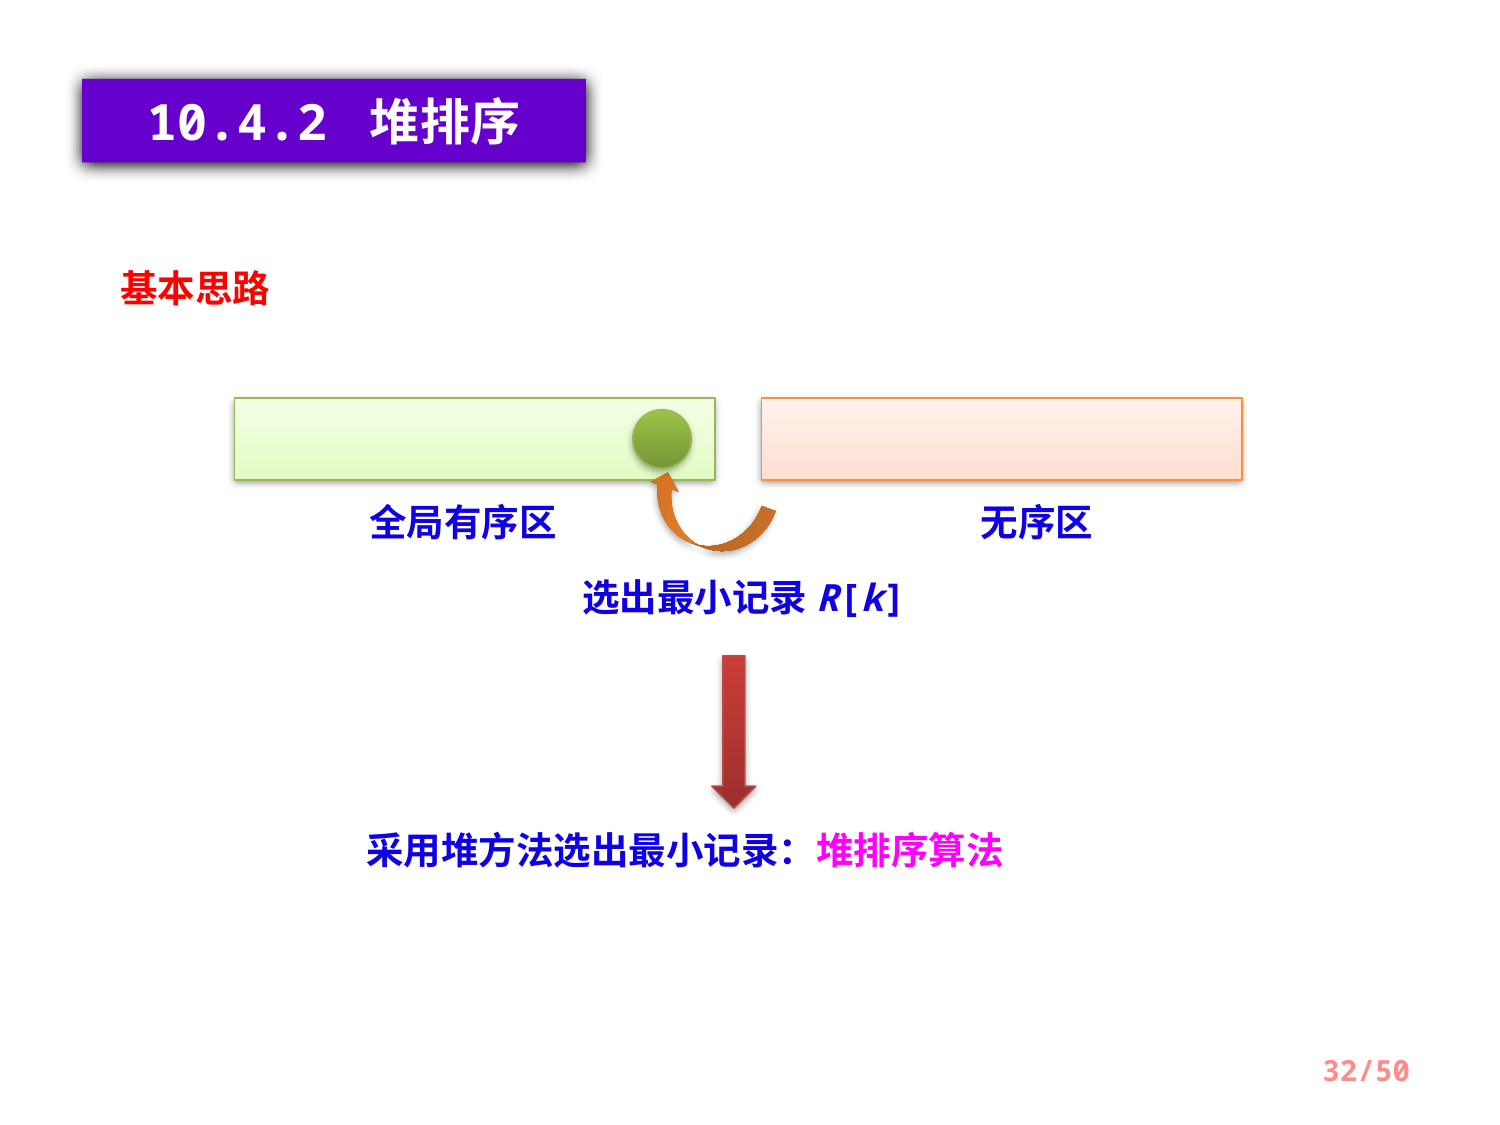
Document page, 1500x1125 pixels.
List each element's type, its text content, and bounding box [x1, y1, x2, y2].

text_box 10.4.2 堆排序 [81, 78, 587, 163]
text_box 基本思路 [105, 257, 422, 318]
text_box 全局有序区 [339, 491, 545, 552]
text_box 无序区 [942, 491, 1161, 552]
text_box [234, 397, 716, 481]
slide_number 32/50 [1074, 1042, 1425, 1103]
text_box [761, 397, 1243, 481]
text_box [550, 409, 938, 628]
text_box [351, 655, 1196, 881]
